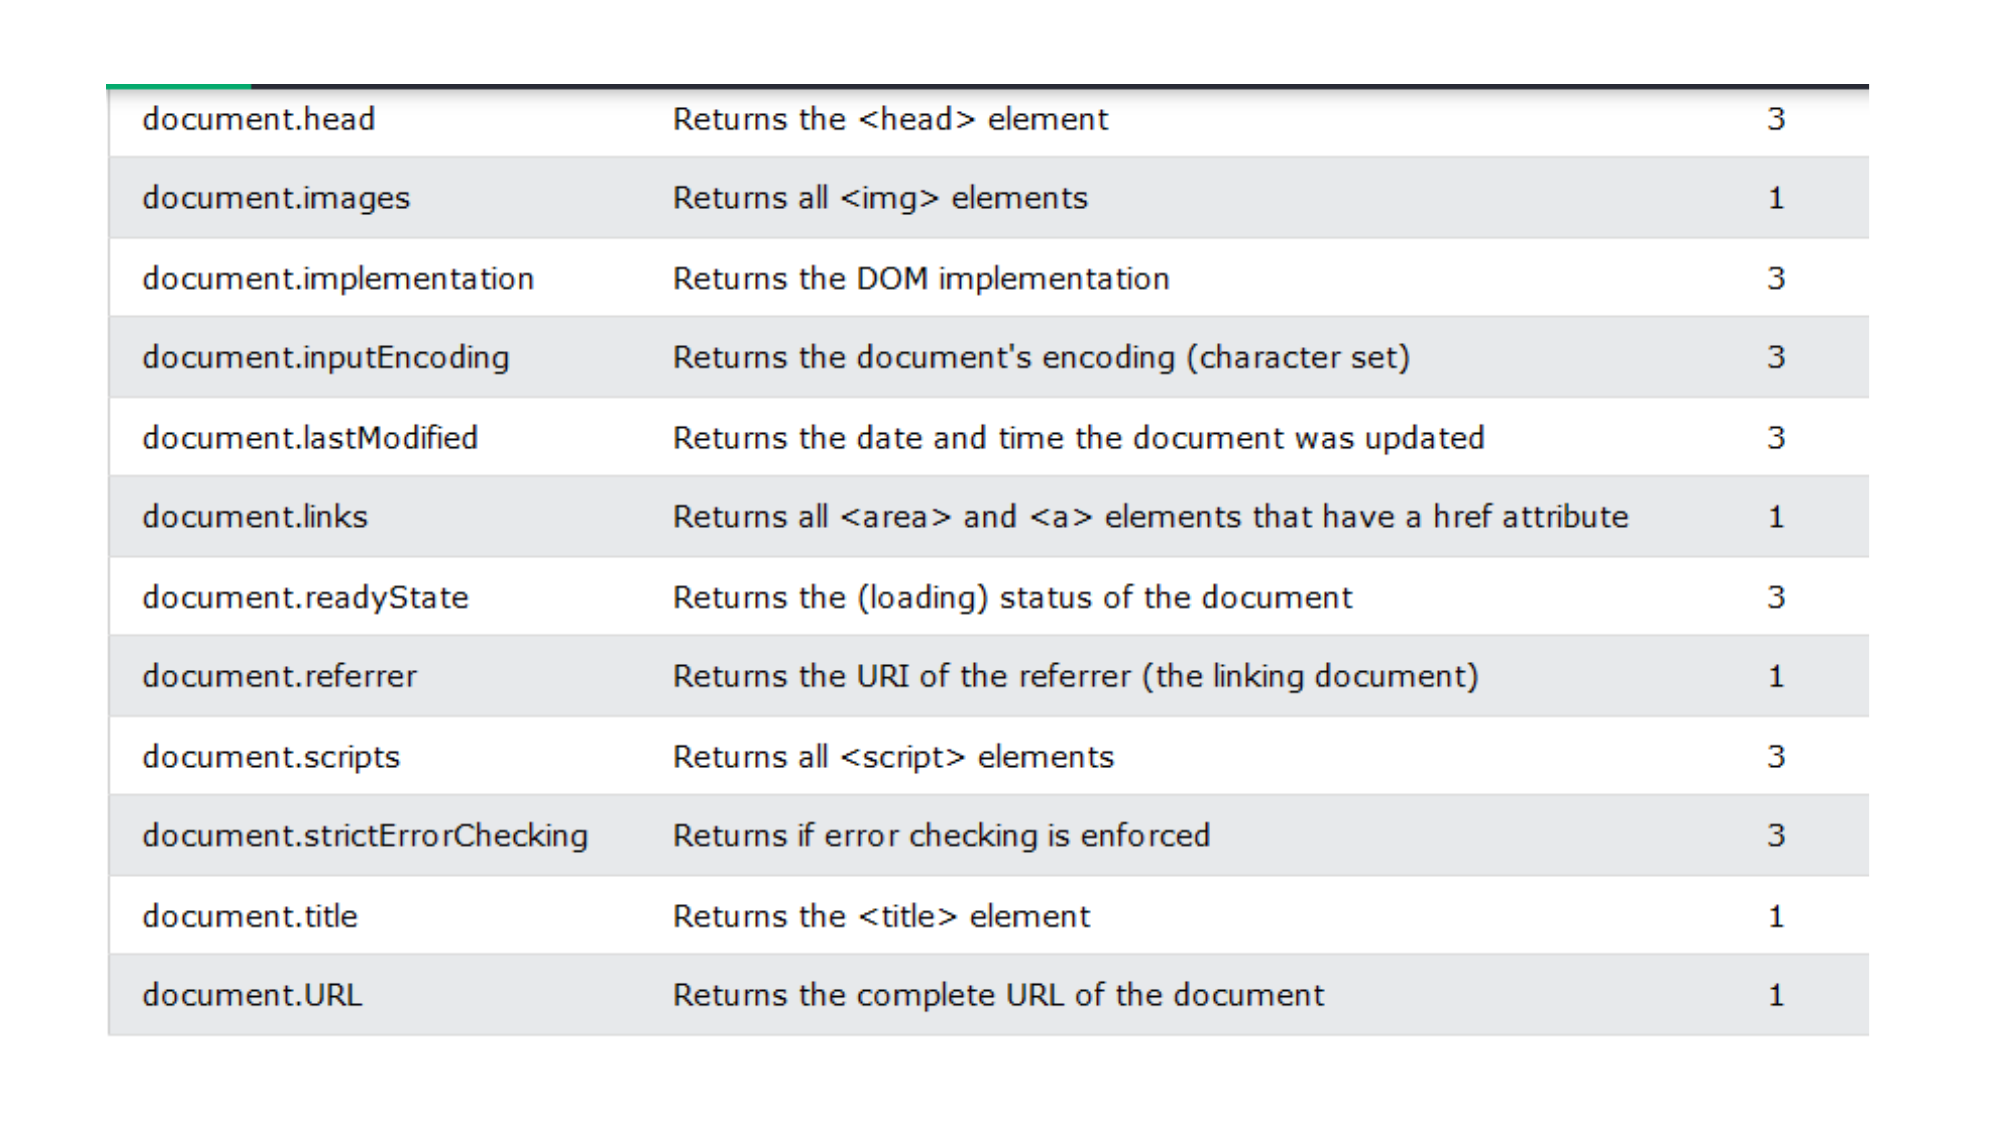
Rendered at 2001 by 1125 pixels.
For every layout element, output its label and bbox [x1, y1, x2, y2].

picture [106, 84, 1870, 1041]
